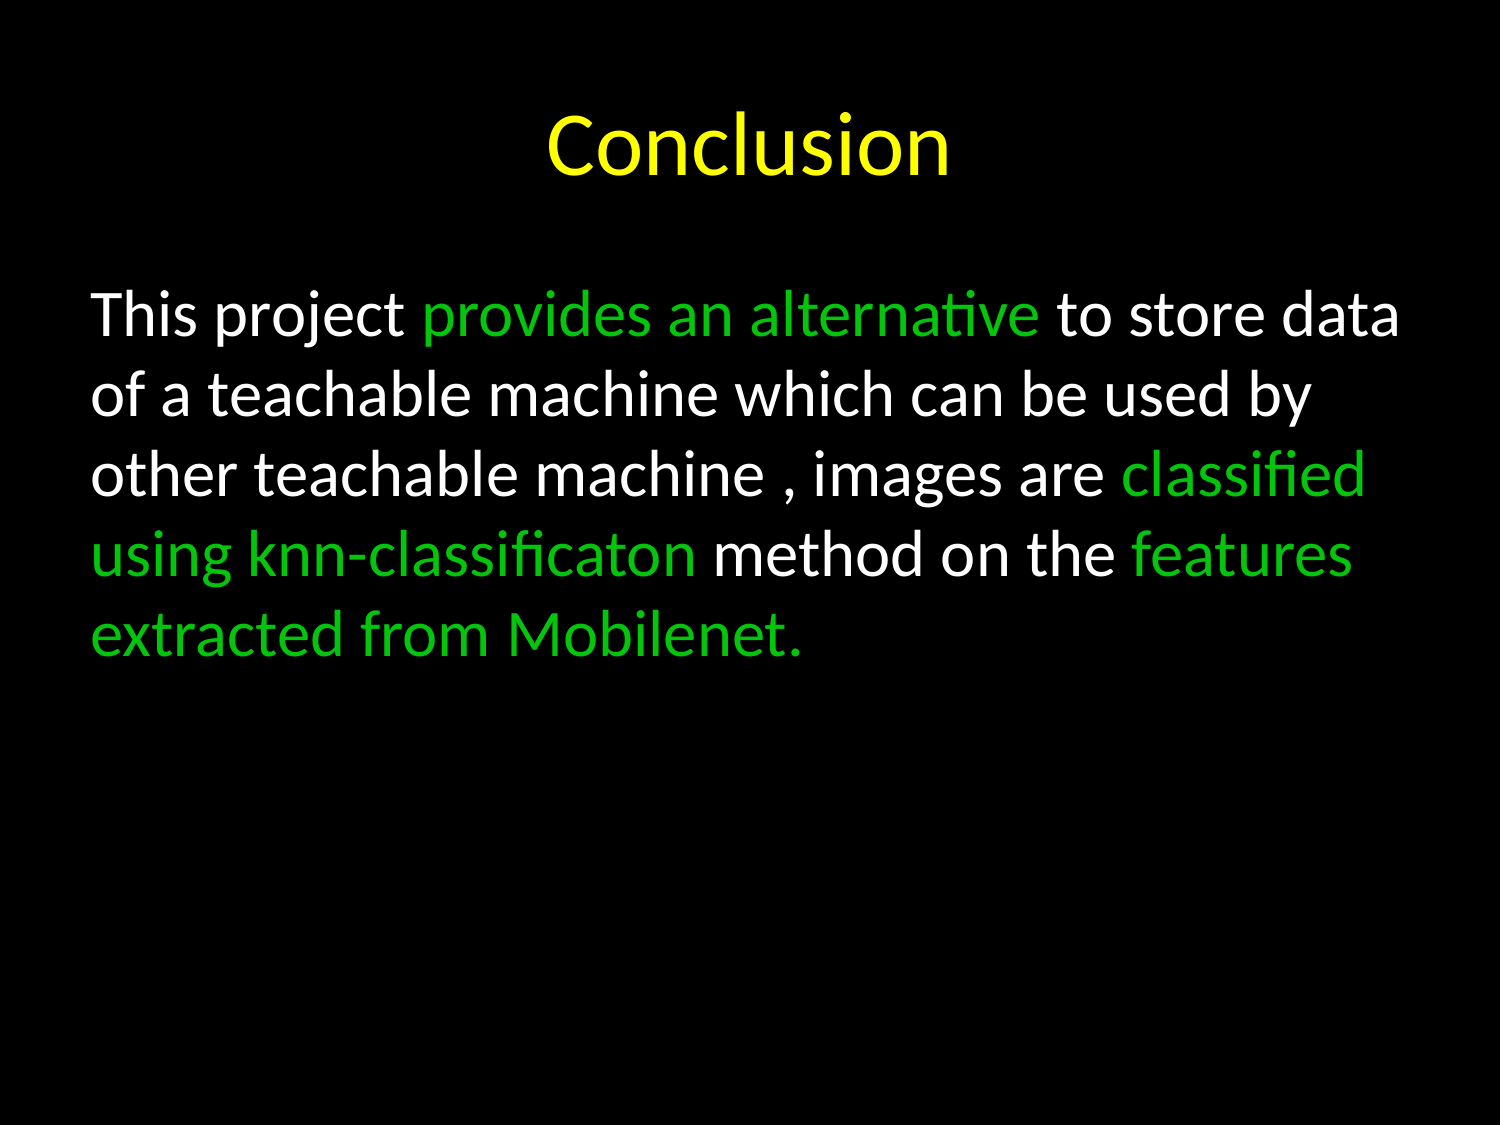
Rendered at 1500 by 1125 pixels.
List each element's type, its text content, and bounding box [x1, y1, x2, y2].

list This project provides an alternative to store data of a teachable machine which can be used by other teachable machine , images are classified using knn-classificaton method on the features extracted from Mobilenet. [75, 262, 1425, 1005]
title Conclusion [75, 45, 1425, 233]
